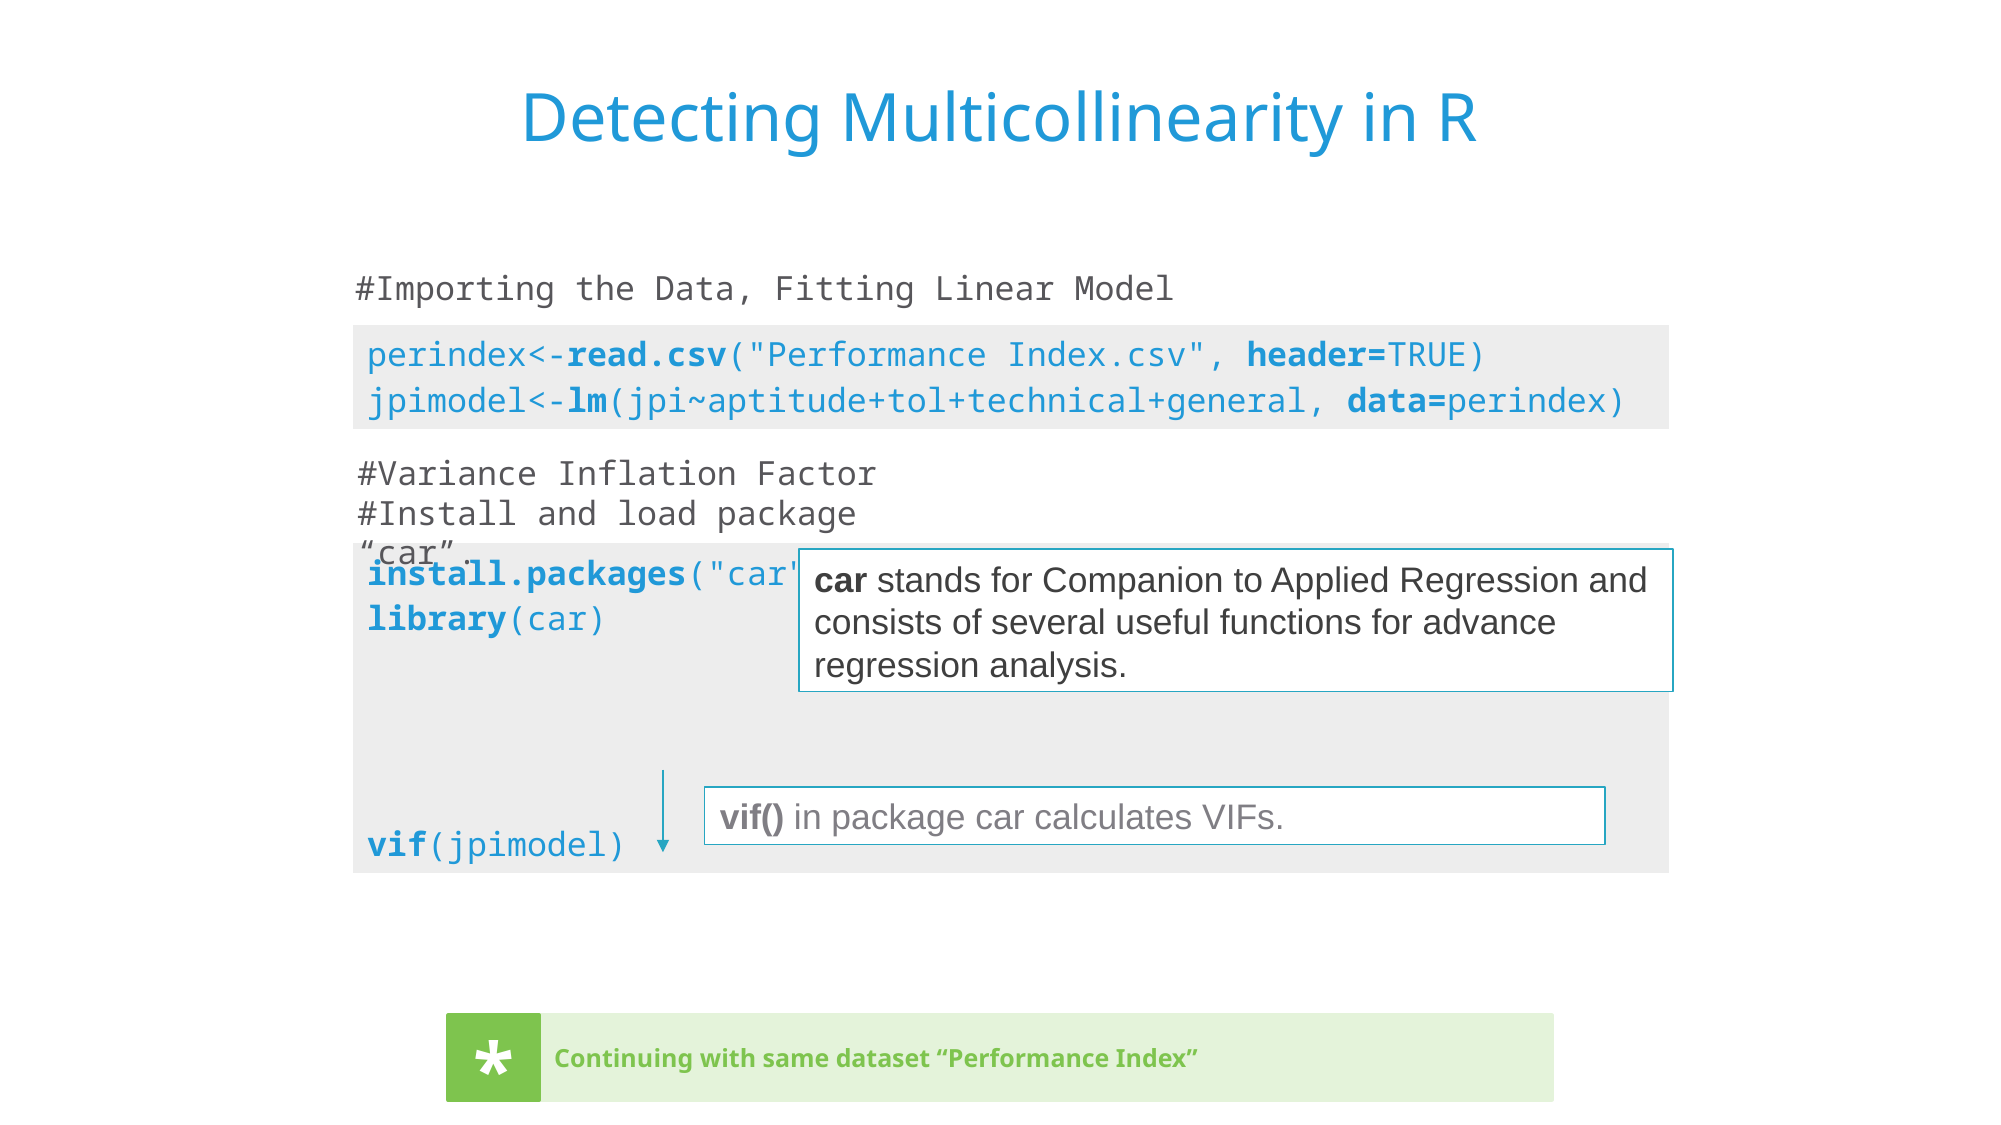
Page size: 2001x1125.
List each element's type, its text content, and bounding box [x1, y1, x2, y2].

text_box #Variance Inflation Factor #Install and load package “car”. [342, 444, 980, 580]
text_box #Importing the Data, Fitting Linear Model [340, 259, 1650, 315]
table_header install.packages("car") library(car) vif(jpimodel) [353, 580, 443, 873]
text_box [448, 548, 1674, 1101]
table_header install.packages("car") library(car) vif(jpimodel) [980, 543, 1669, 547]
table_header perindex<-read.csv("Performance Index.csv", header=TRUE) jpimodel<-lm(jpi~aptitude+tol+technical+general, data=perindex) [353, 325, 1669, 429]
title Detecting Multicollinearity in R [324, 51, 1675, 185]
